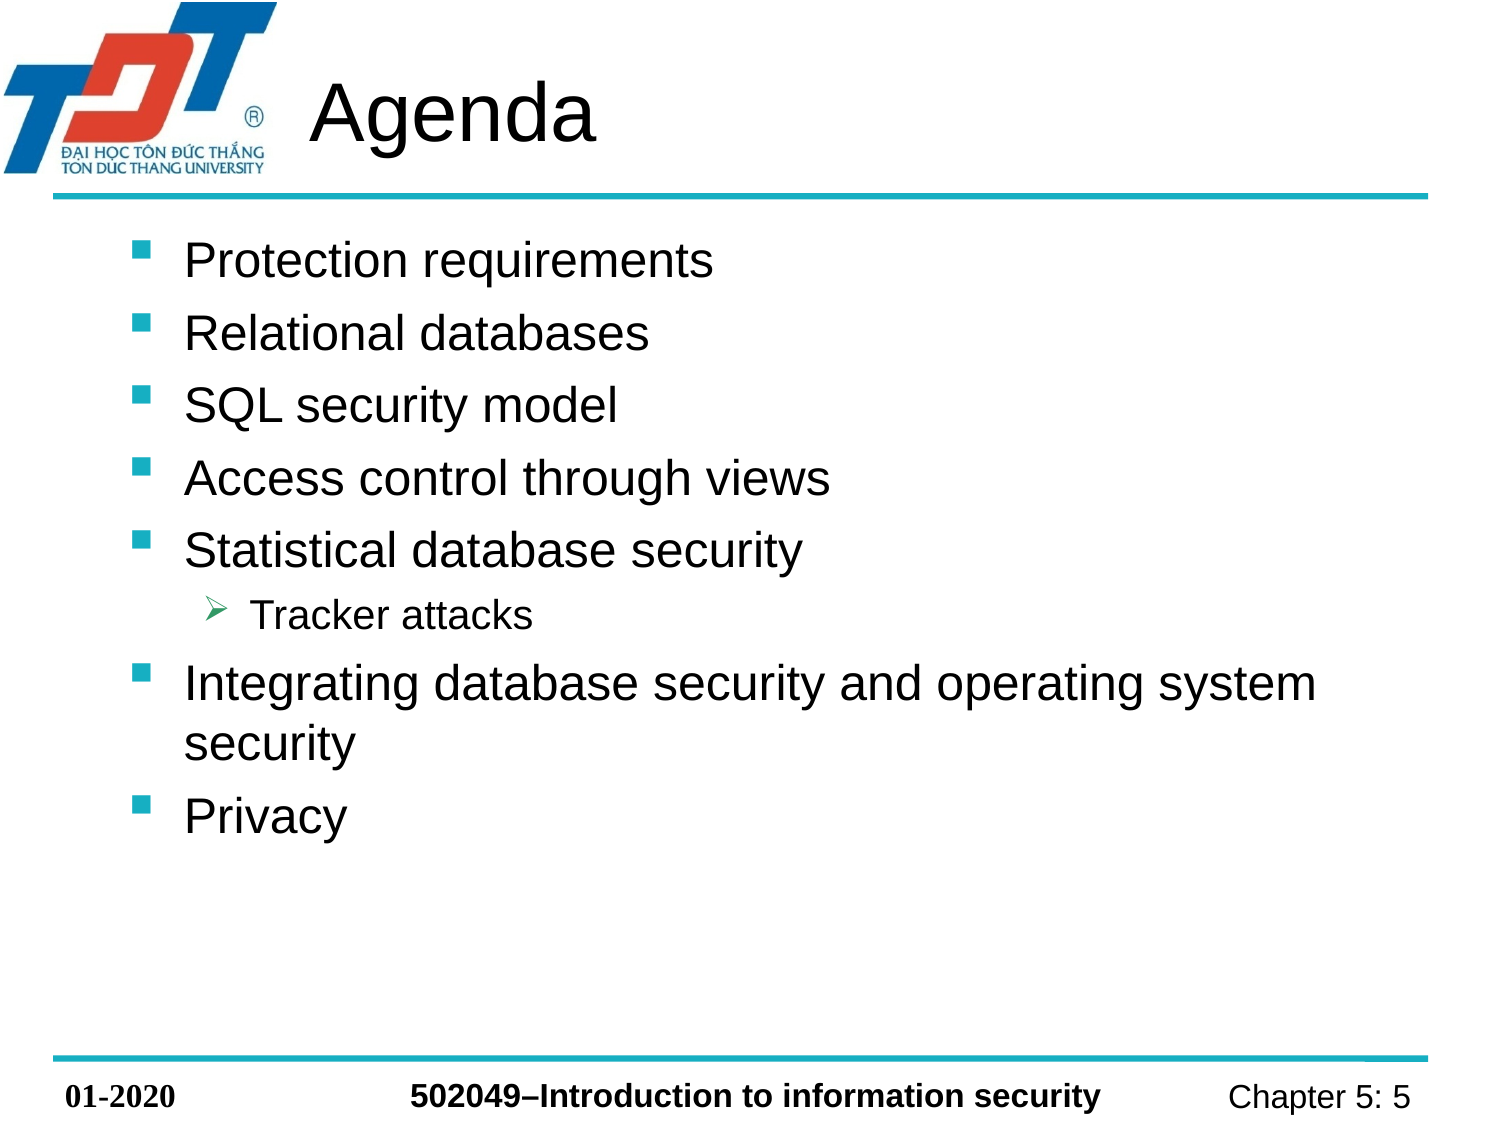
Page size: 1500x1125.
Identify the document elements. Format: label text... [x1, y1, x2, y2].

picture [3, 2, 277, 174]
list Protection requirements Relational databases SQL security model Access control through views Statistical database security Tracker attacks Integrating database security and operating system security Privacy [112, 220, 1388, 1035]
title Agenda [295, 42, 1500, 173]
